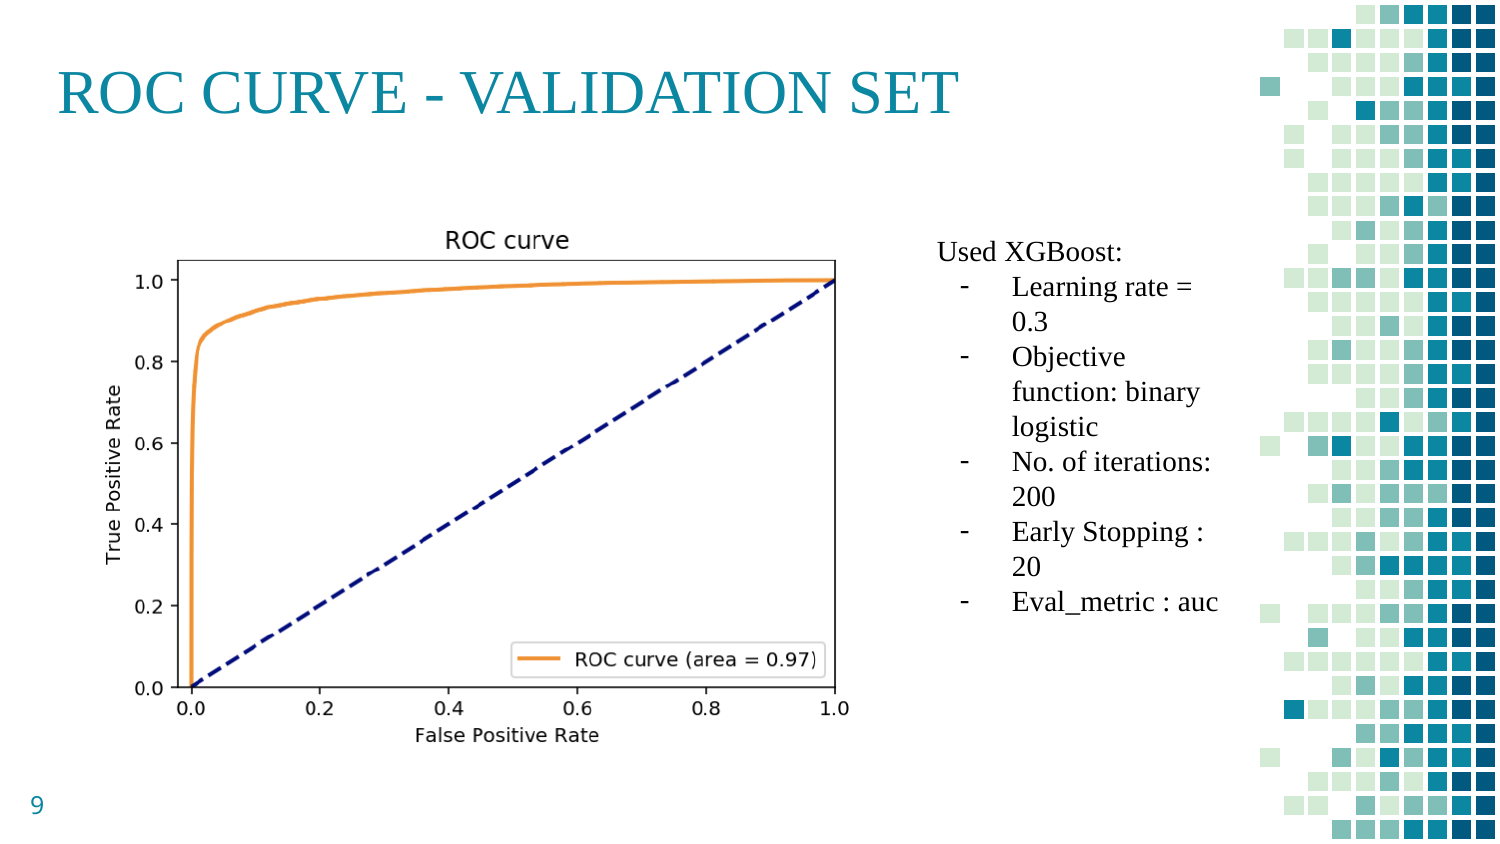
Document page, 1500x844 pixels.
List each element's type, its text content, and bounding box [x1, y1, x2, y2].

title ROC CURVE - VALIDATION SET [42, 0, 1200, 141]
picture [85, 198, 872, 759]
slide_number ‹#› [15, 774, 105, 839]
text_box Used XGBoost: Learning rate = 0.3 Objective function: binary logistic No. of iterations: 200 Early Stopping : 20 Eval_metric : auc [921, 217, 1235, 621]
